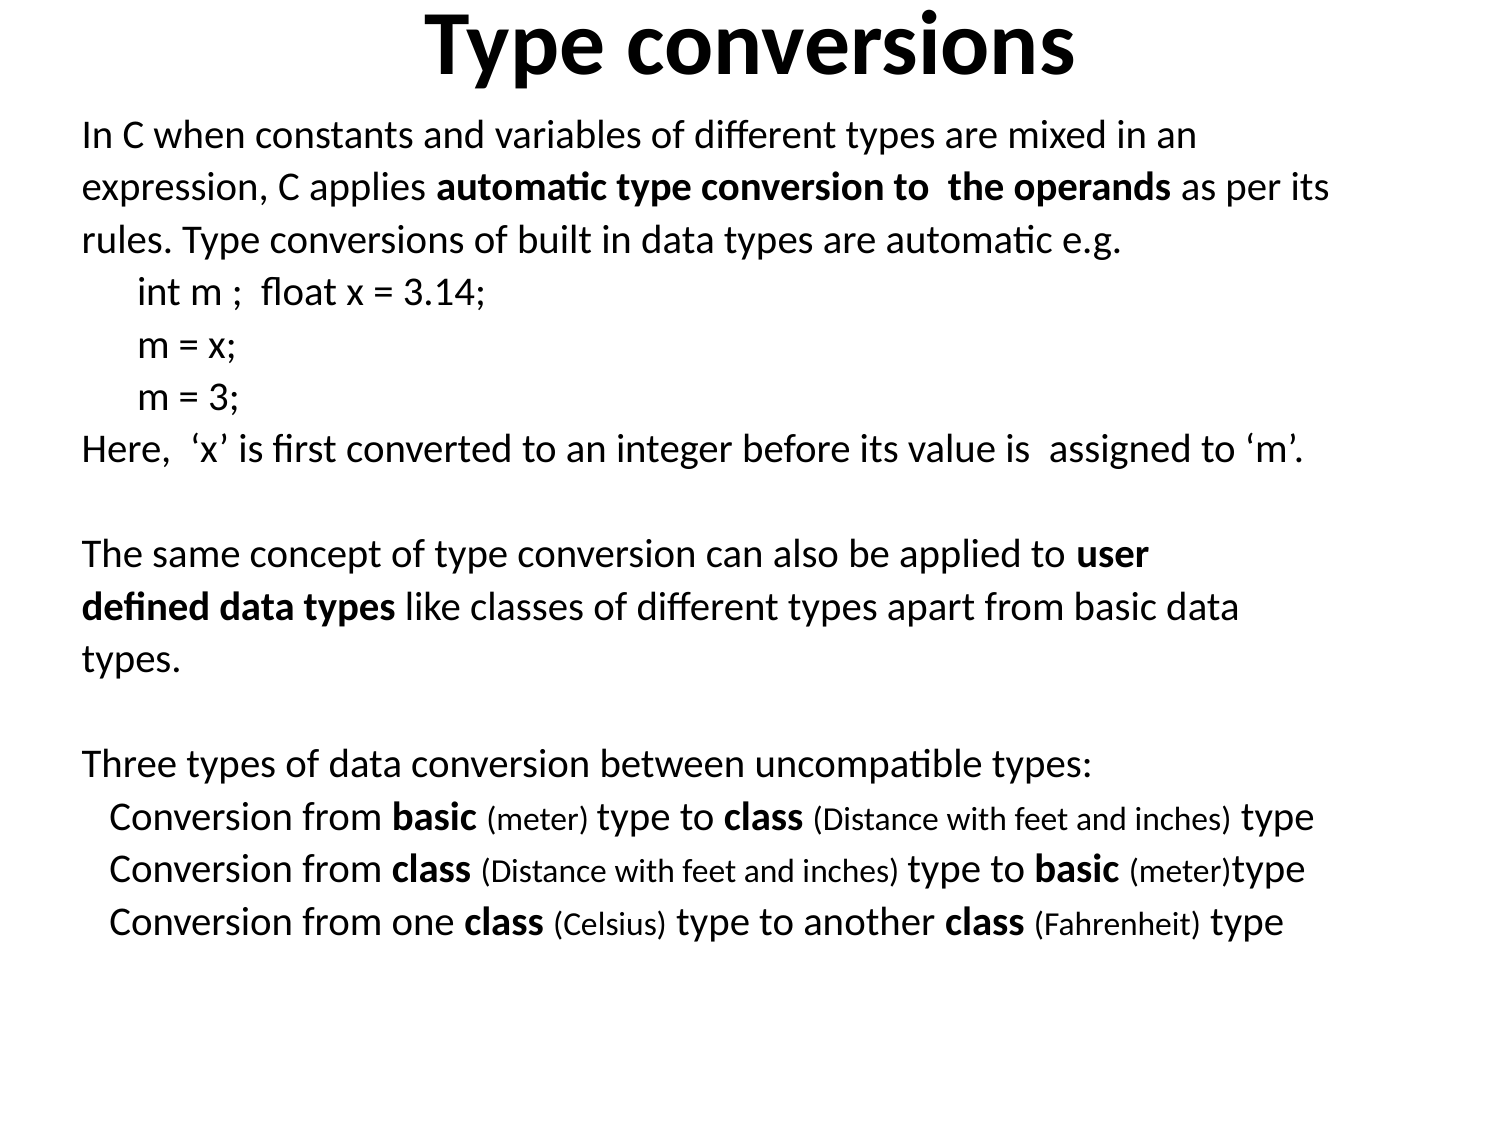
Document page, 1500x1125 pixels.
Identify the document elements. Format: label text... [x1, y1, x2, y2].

subtitle In C when constants and variables of different types are mixed in an expression, C applies automatic type conversion to the operands as per its rules. Type conversions of built in data types are automatic e.g. int m ; float x = 3.14; m = x; m = 3; Here, ‘x’ is first converted to an integer before its value is assigned to ‘m’. The same concept of type conversion can also be applied to user defined data types like classes of different types apart from basic data types. Three types of data conversion between uncompatible types: Conversion from basic (meter) type to class (Distance with feet and inches) type Conversion from class (Distance with feet and inches) type to basic (meter)type Conversion from one class (Celsius) type to another class (Fahrenheit) type [62, 109, 1425, 1013]
title Type conversions [112, 29, 1388, 109]
